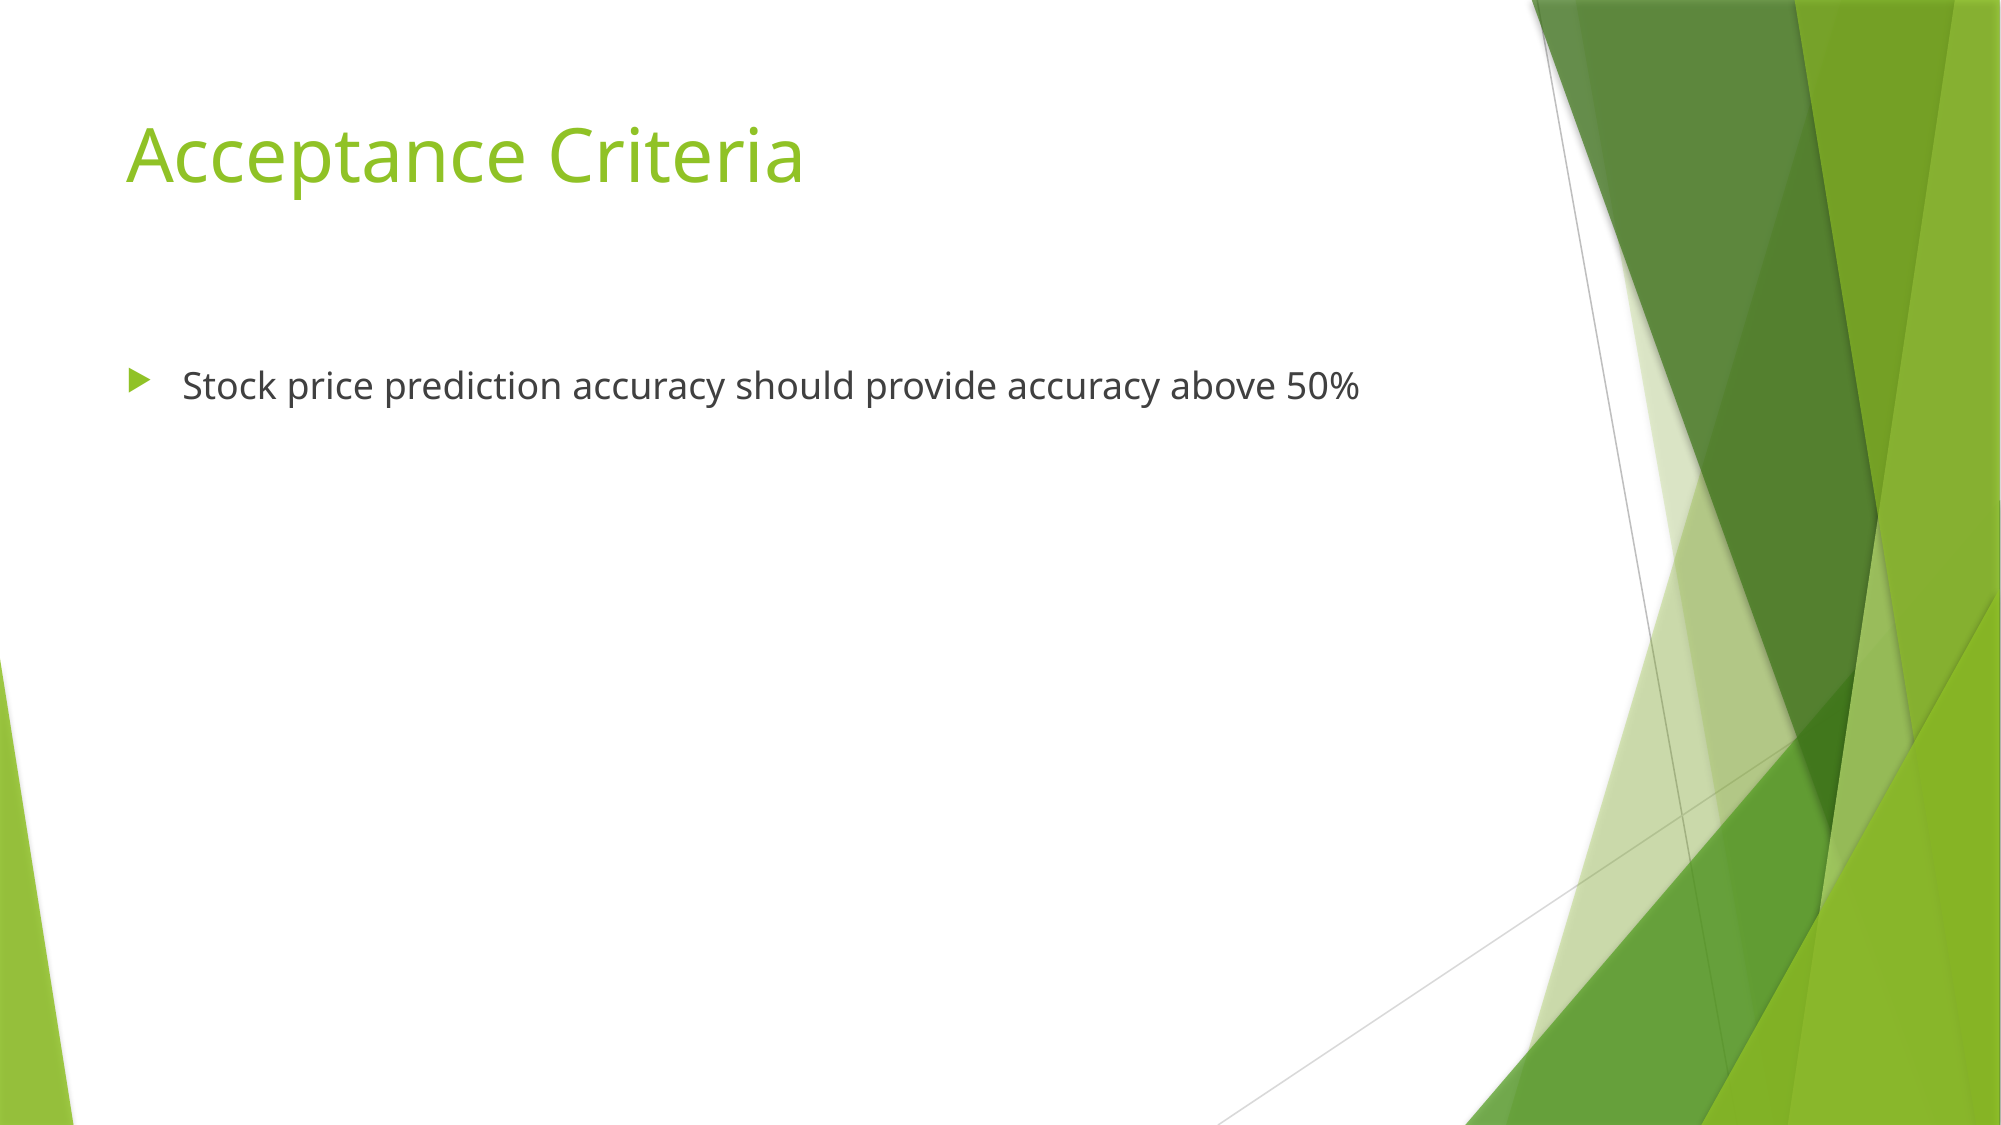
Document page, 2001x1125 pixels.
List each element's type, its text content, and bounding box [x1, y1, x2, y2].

title Acceptance Criteria [111, 99, 1522, 317]
list Stock price prediction accuracy should provide accuracy above 50% [111, 354, 1522, 992]
